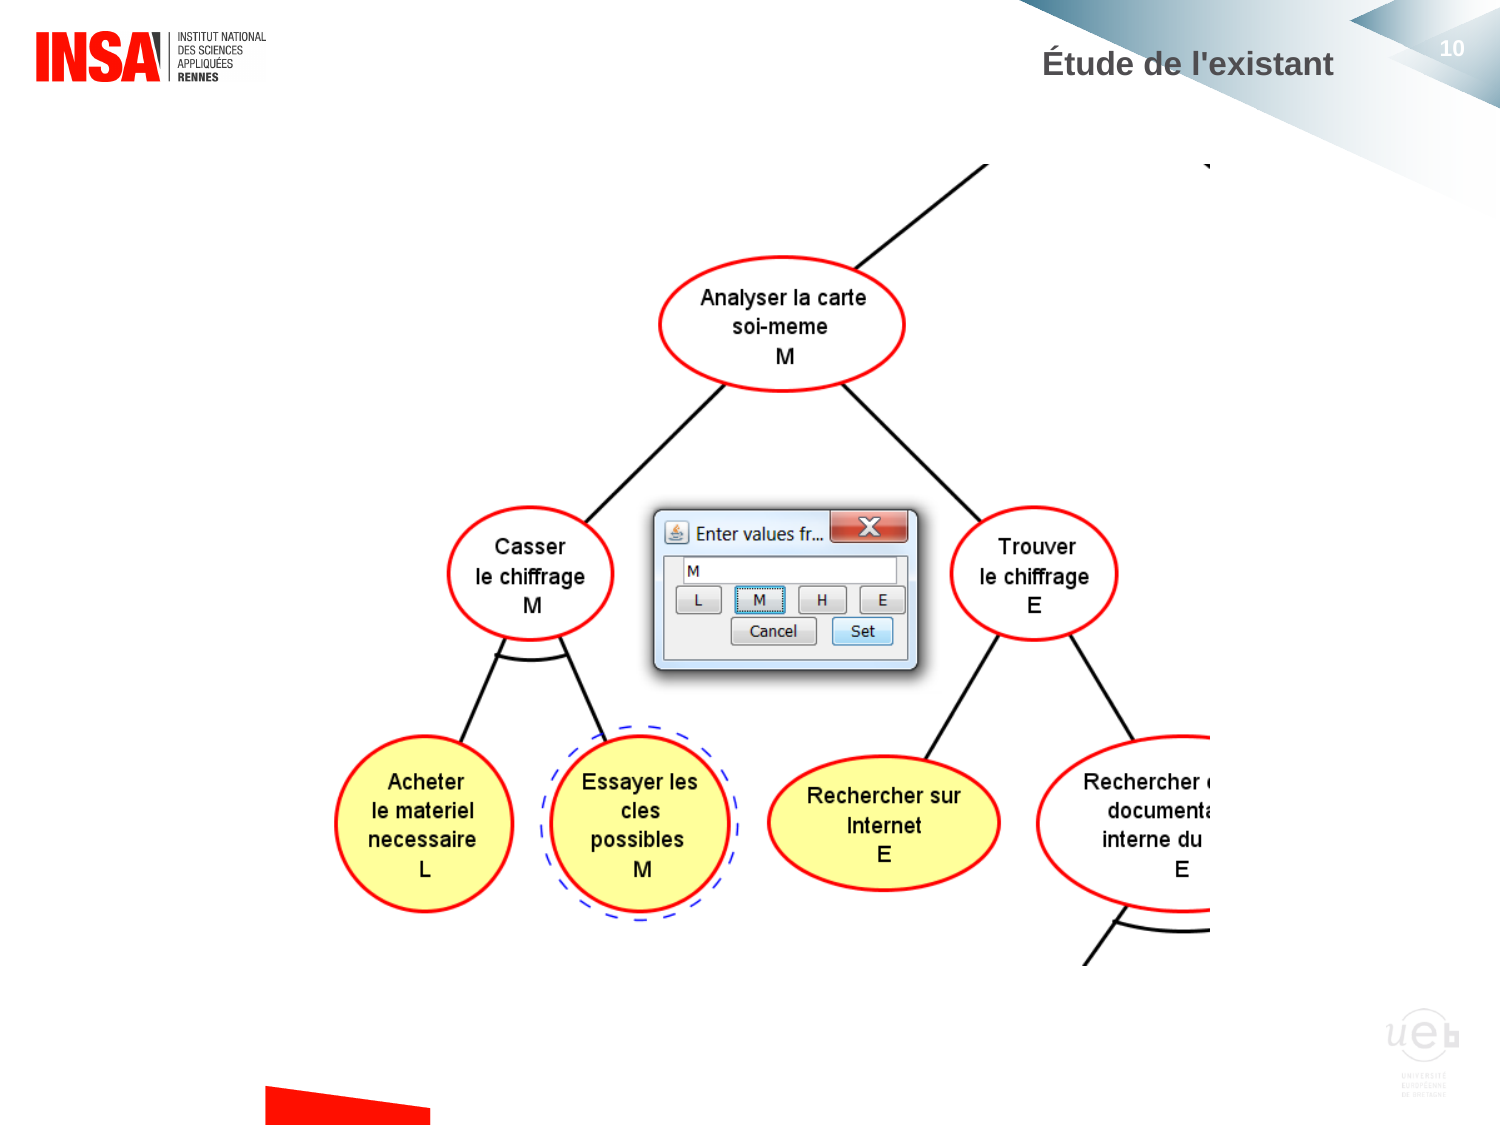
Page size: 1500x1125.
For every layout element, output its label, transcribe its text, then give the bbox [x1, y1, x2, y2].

text_box Étude de l'existant [289, 15, 1349, 109]
picture [303, 163, 1210, 966]
picture [36, 31, 266, 82]
